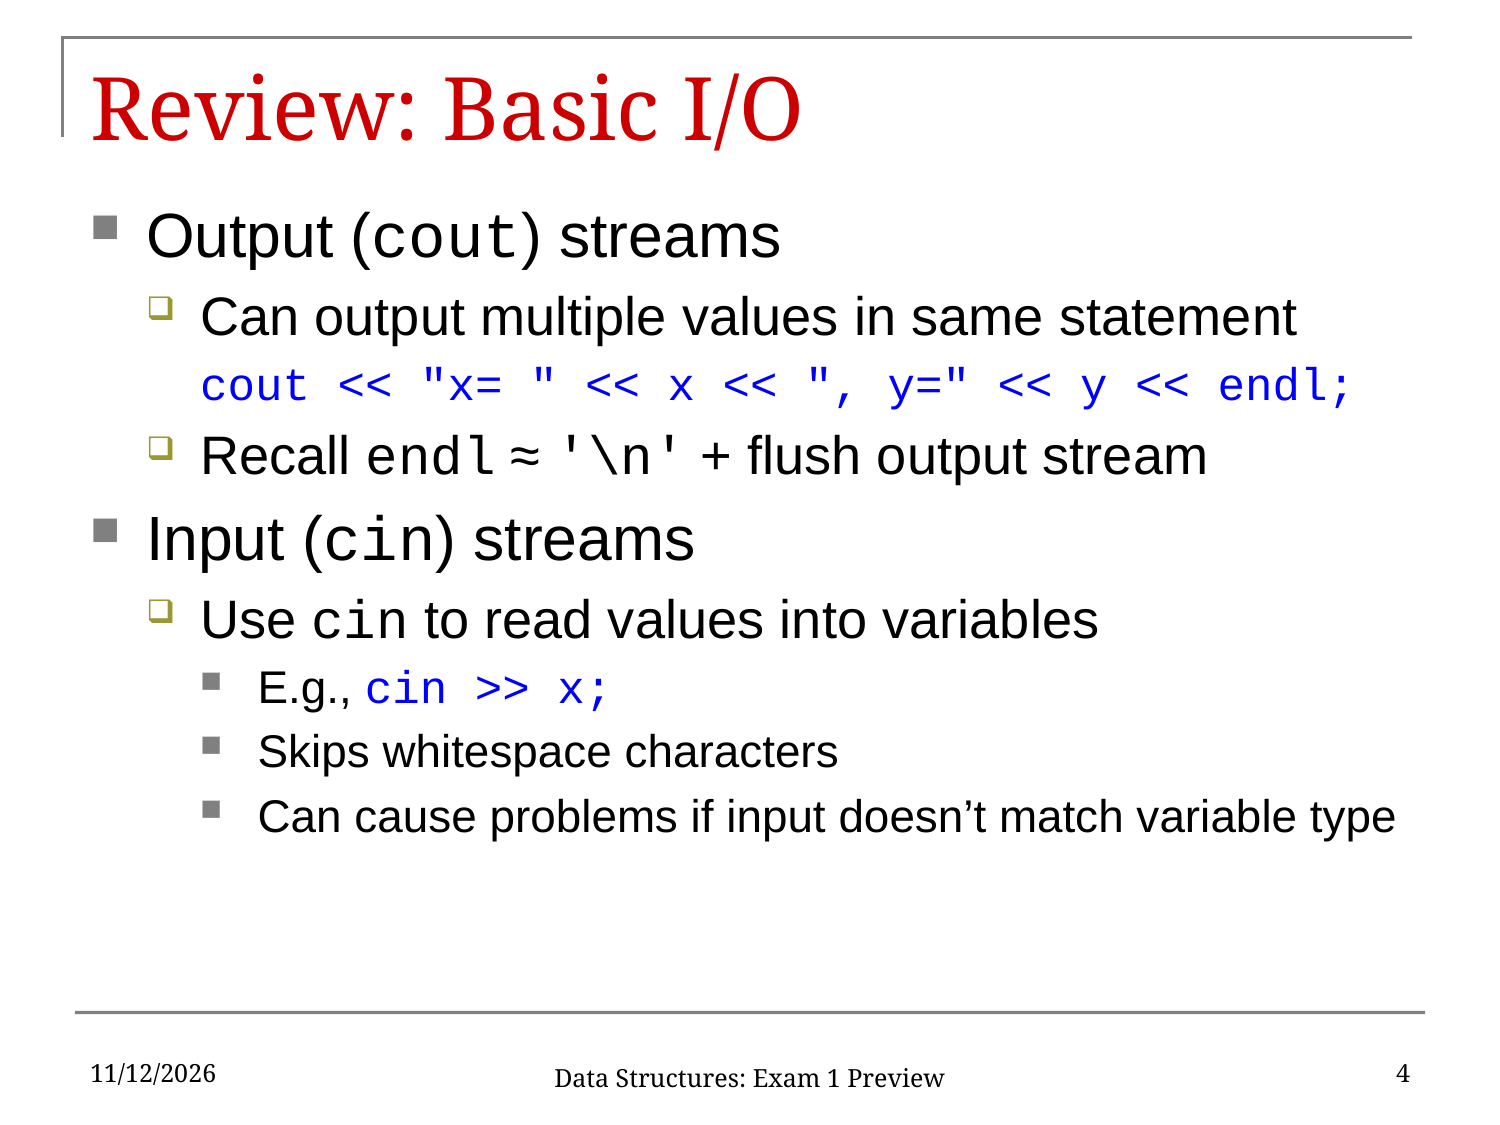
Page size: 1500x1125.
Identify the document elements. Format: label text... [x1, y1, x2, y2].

footer Data Structures: Exam 1 Preview [512, 1024, 988, 1101]
slide_number 4 [1074, 1023, 1426, 1100]
list Output (cout) streams Can output multiple values in same statement cout << "x= " << x << ", y=" << y << endl; Recall endl ≈ '\n' + flush output stream Input (cin) streams Use cin to read values into variables E.g., cin >> x; Skips whitespace characters Can cause problems if input doesn’t match variable type [75, 187, 1425, 1006]
title Review: Basic I/O [75, 45, 1425, 163]
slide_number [74, 1023, 426, 1100]
